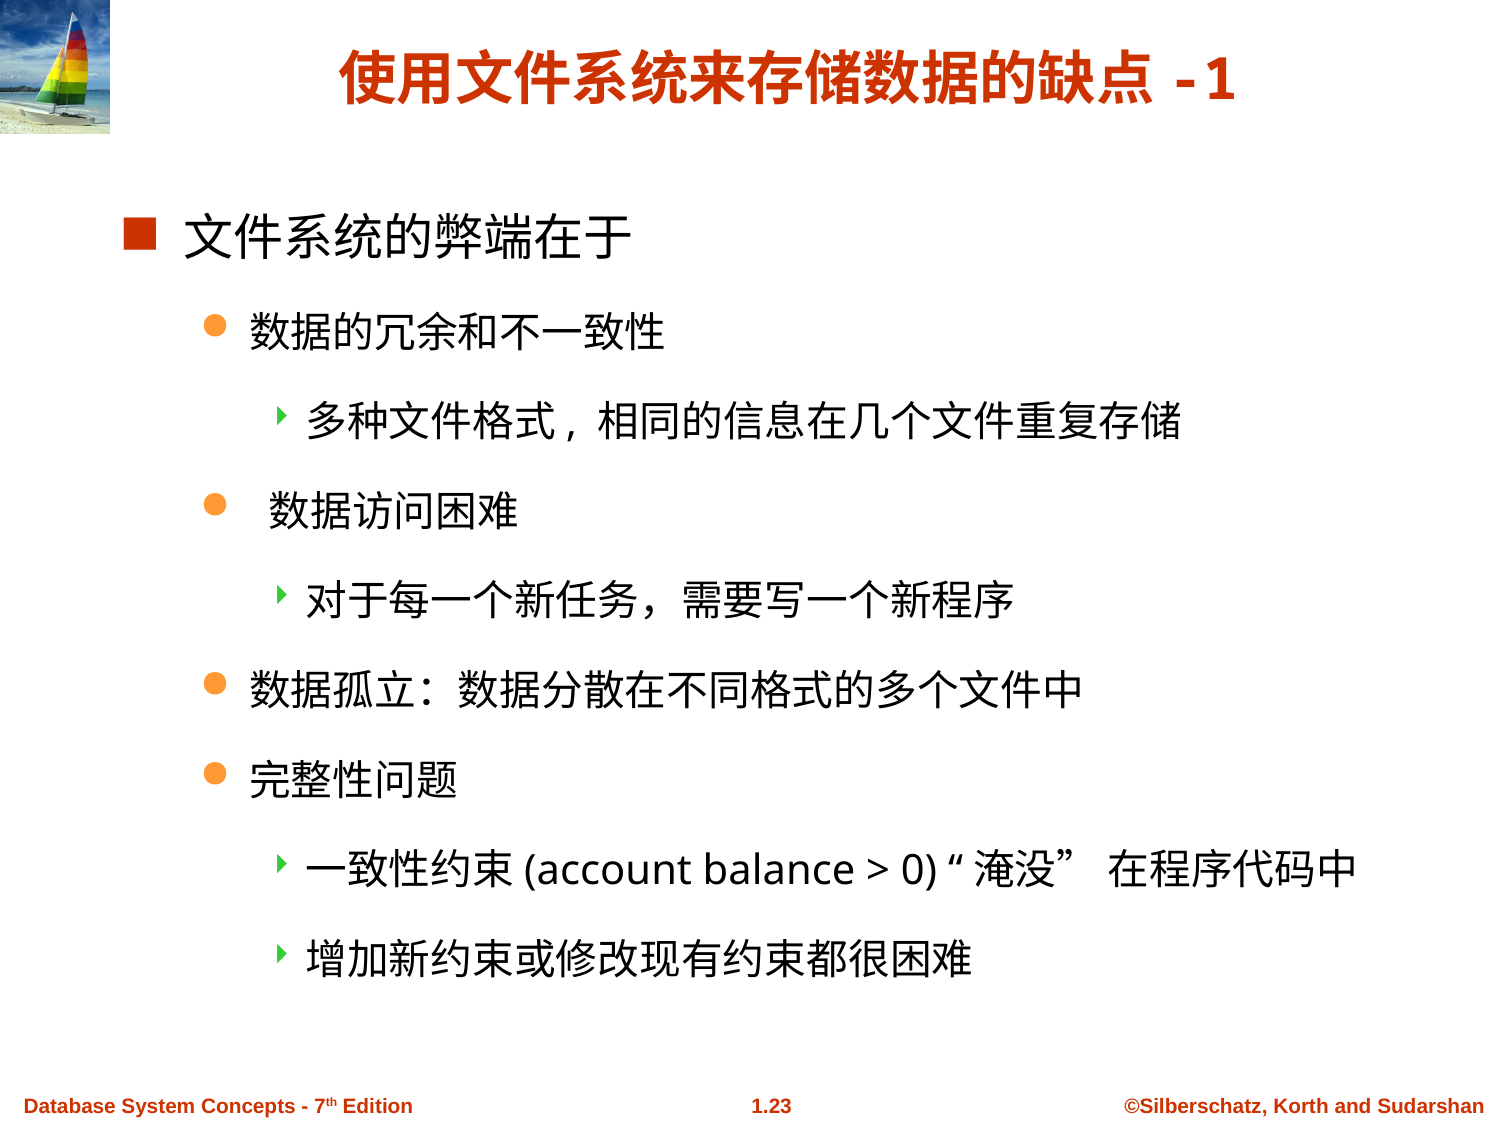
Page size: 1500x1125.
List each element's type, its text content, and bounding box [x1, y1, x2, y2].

list 文件系统的弊端在于 数据的冗余和不一致性 多种文件格式, 相同的信息在几个文件重复存储 数据访问困难 对于每一个新任务，需要写一个新程序 数据孤立：数据分散在不同格式的多个文件中 完整性问题 一致性约束(account balance > 0) “淹没” 在程序代码中 增加新约束或修改现有约束都很困难 [112, 168, 1438, 1051]
picture [0, 0, 110, 134]
title 使用文件系统来存储数据的缺点-1 [125, 18, 1452, 120]
